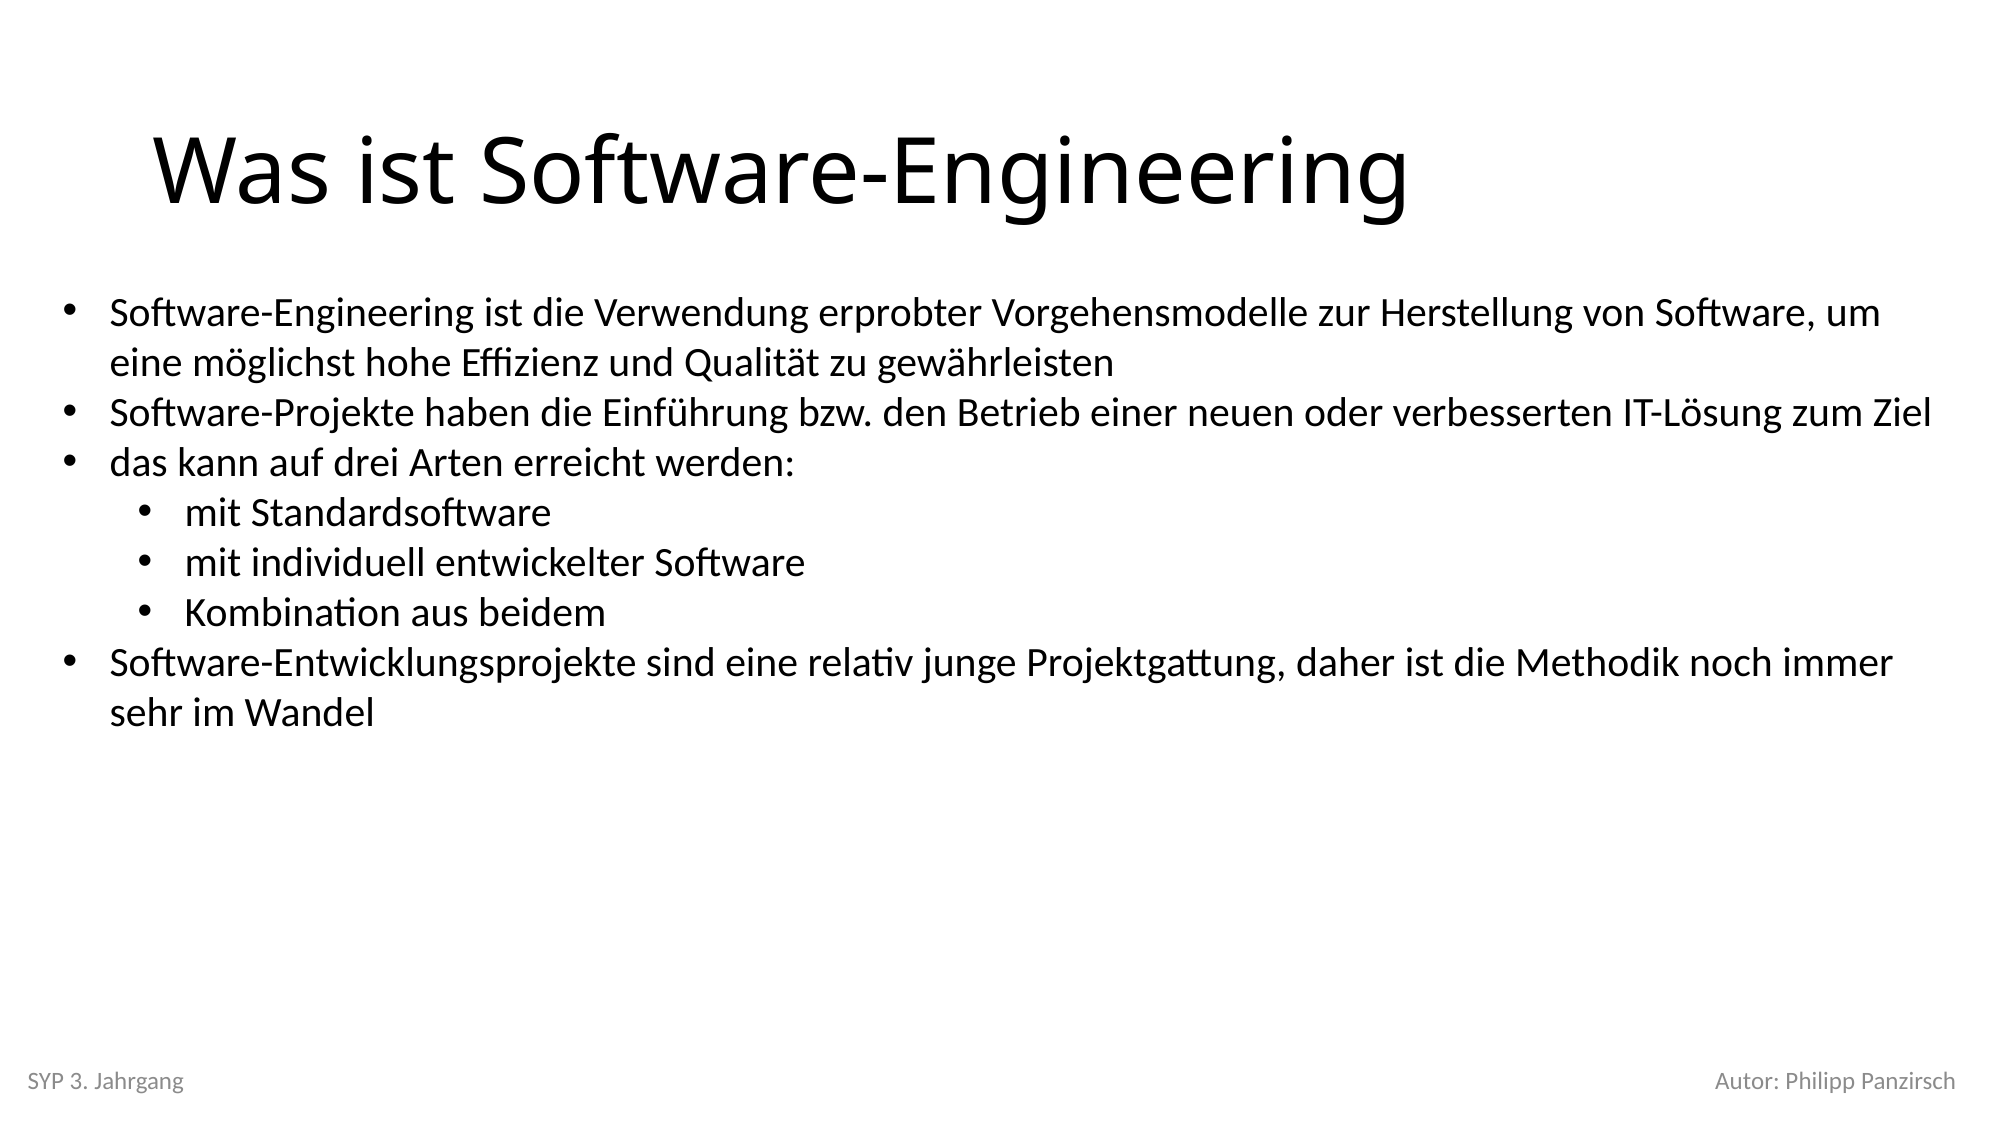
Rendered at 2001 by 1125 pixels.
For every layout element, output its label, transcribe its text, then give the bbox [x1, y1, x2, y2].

title Was ist Software-Engineering [137, 65, 1863, 277]
text_box Software-Engineering ist die Verwendung erprobter Vorgehensmodelle zur Herstellung von Software, um eine möglichst hohe Effizienz und Qualität zu gewährleisten Software-Projekte haben die Einführung bzw. den Betrieb einer neuen oder verbesserten IT-Lösung zum Ziel das kann auf drei Arten erreicht werden: mit Standardsoftware mit individuell entwickelter Software Kombination aus beidem Software-Entwicklungsprojekte sind eine relativ junge Projektgattung, daher ist die Methodik noch immer sehr im Wandel [47, 277, 1952, 743]
text_box Autor: Philipp Panzirsch [1296, 1049, 1972, 1110]
footer SYP 3. Jahrgang [12, 1049, 688, 1110]
